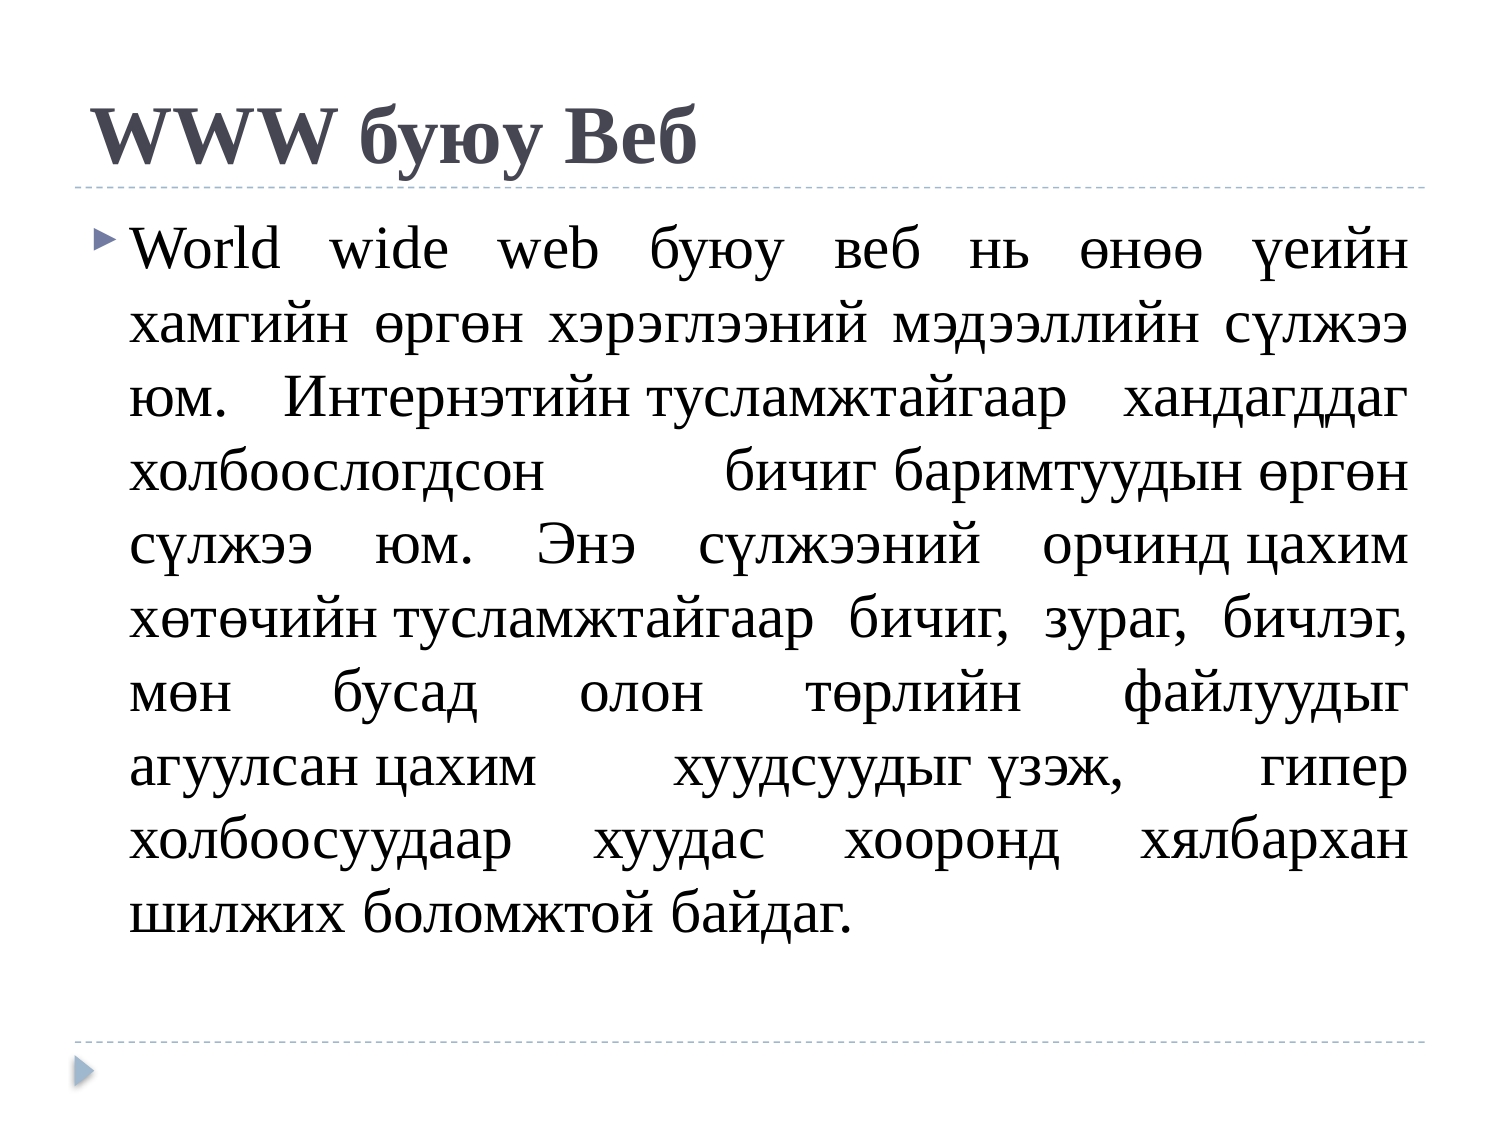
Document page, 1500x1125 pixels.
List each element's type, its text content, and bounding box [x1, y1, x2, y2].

list World wide web буюу веб нь өнөө үеийн хамгийн өргөн хэрэглээний мэдээллийн сүлжээ юм. Интернэтийн тусламжтайгаар хандагддаг холбоослогдсон бичиг баримтуудын өргөн сүлжээ юм. Энэ сүлжээний орчинд цахим хөтөчийн тусламжтайгаар бичиг, зураг, бичлэг, мөн бусад олон төрлийн файлуудыг агуулсан цахим хуудсуудыг үзэж, гипер холбоосуудаар хуудас хооронд хялбархан шилжих боломжтой байдаг. [75, 200, 1425, 1010]
title WWW буюу Веб [75, 24, 1425, 188]
